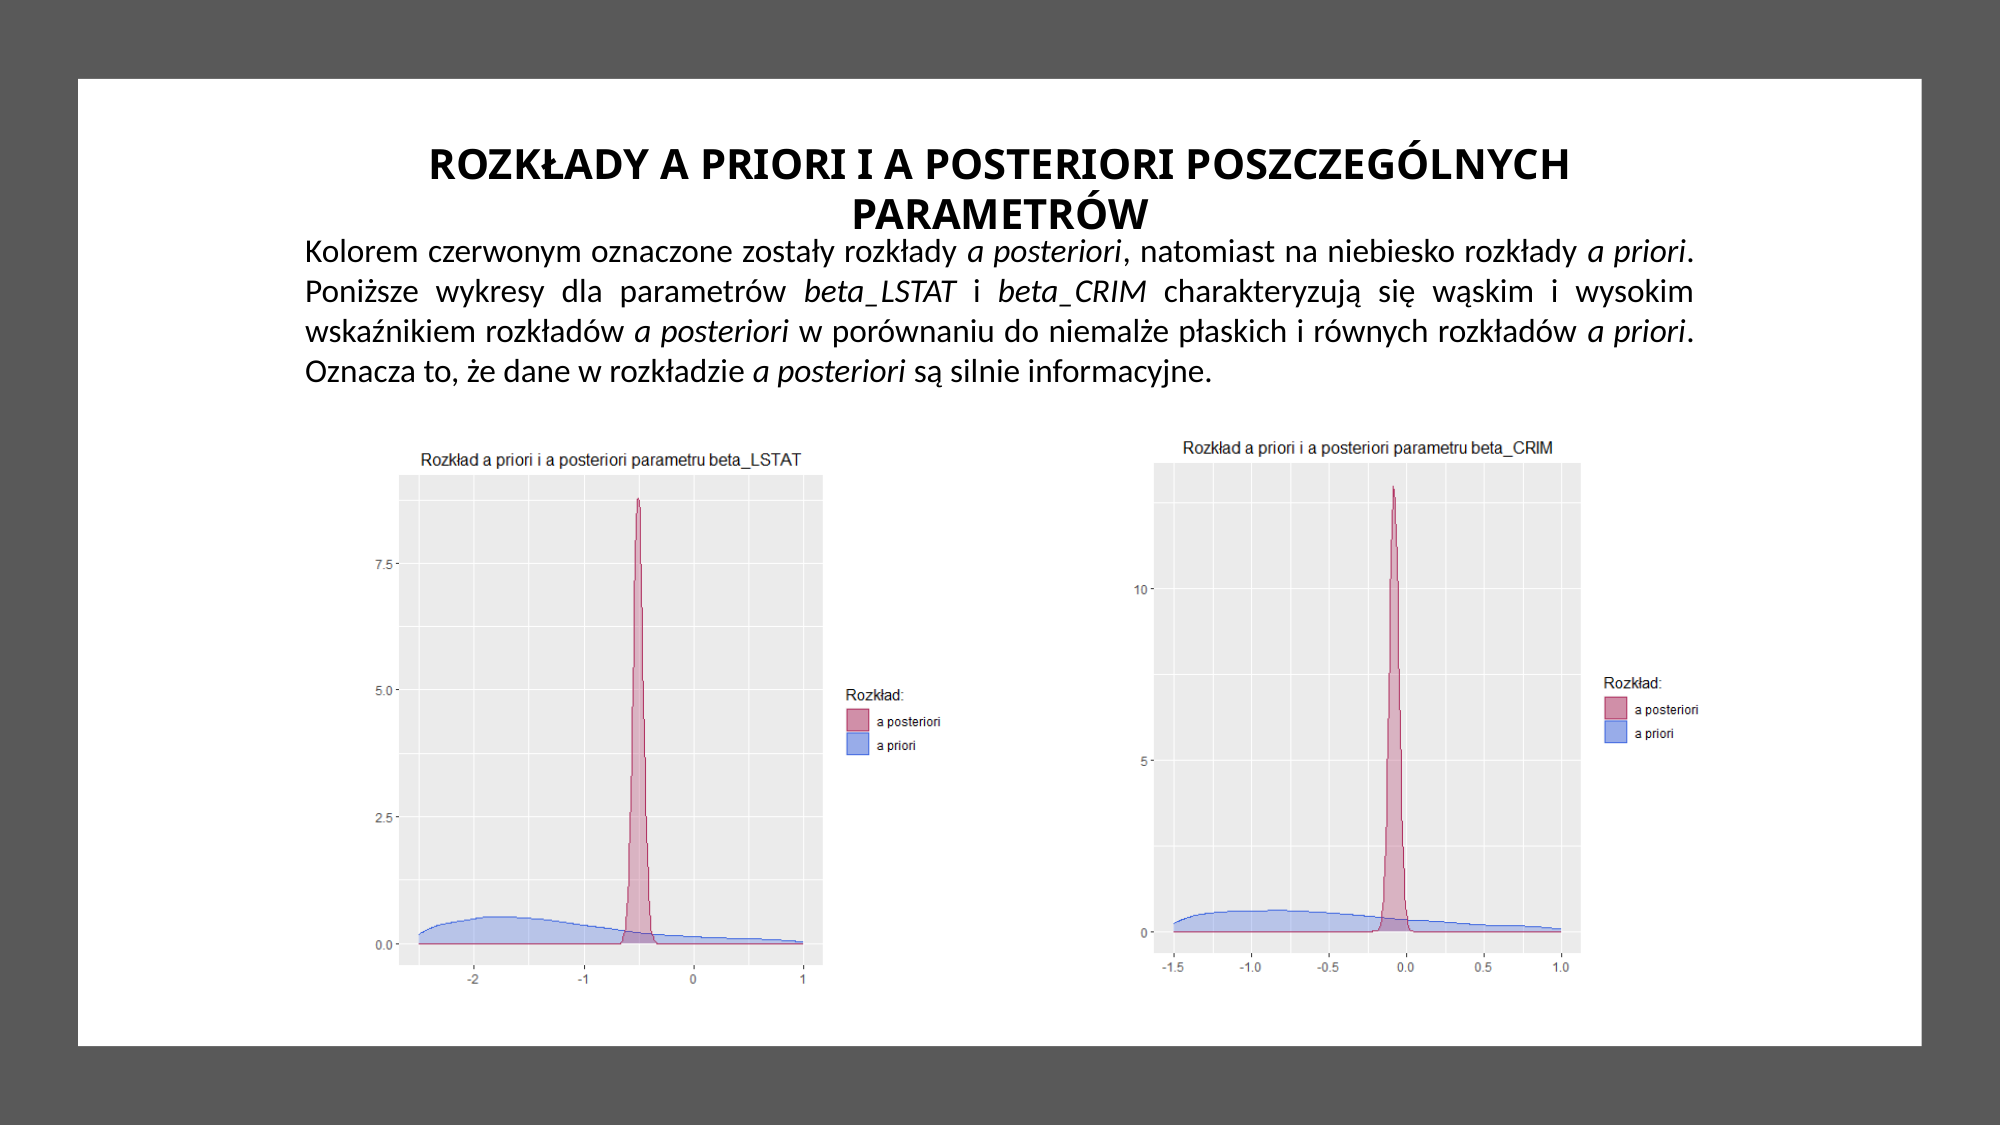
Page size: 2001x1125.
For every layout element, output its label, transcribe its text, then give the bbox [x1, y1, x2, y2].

picture [368, 444, 952, 993]
text_box Kolorem czerwonym oznaczone zostały rozkłady a posteriori, natomiast na niebiesko rozkłady a priori. Poniższe wykresy dla parametrów beta_LSTAT i beta_CRIM charakteryzują się wąskim i wysokim wskaźnikiem rozkładów a posteriori w porównaniu do niemalże płaskich i równych rozkładów a priori. Oznacza to, że dane w rozkładzie a posteriori są silnie informacyjne. [290, 221, 1710, 531]
text_box [0, 0, 2000, 1125]
picture [1126, 432, 1710, 981]
text_box [77, 78, 1923, 1047]
text_box ROZKŁADY A PRIORI I A POSTERIORI POSZCZEGÓLNYCH PARAMETRÓW [400, 130, 1599, 221]
